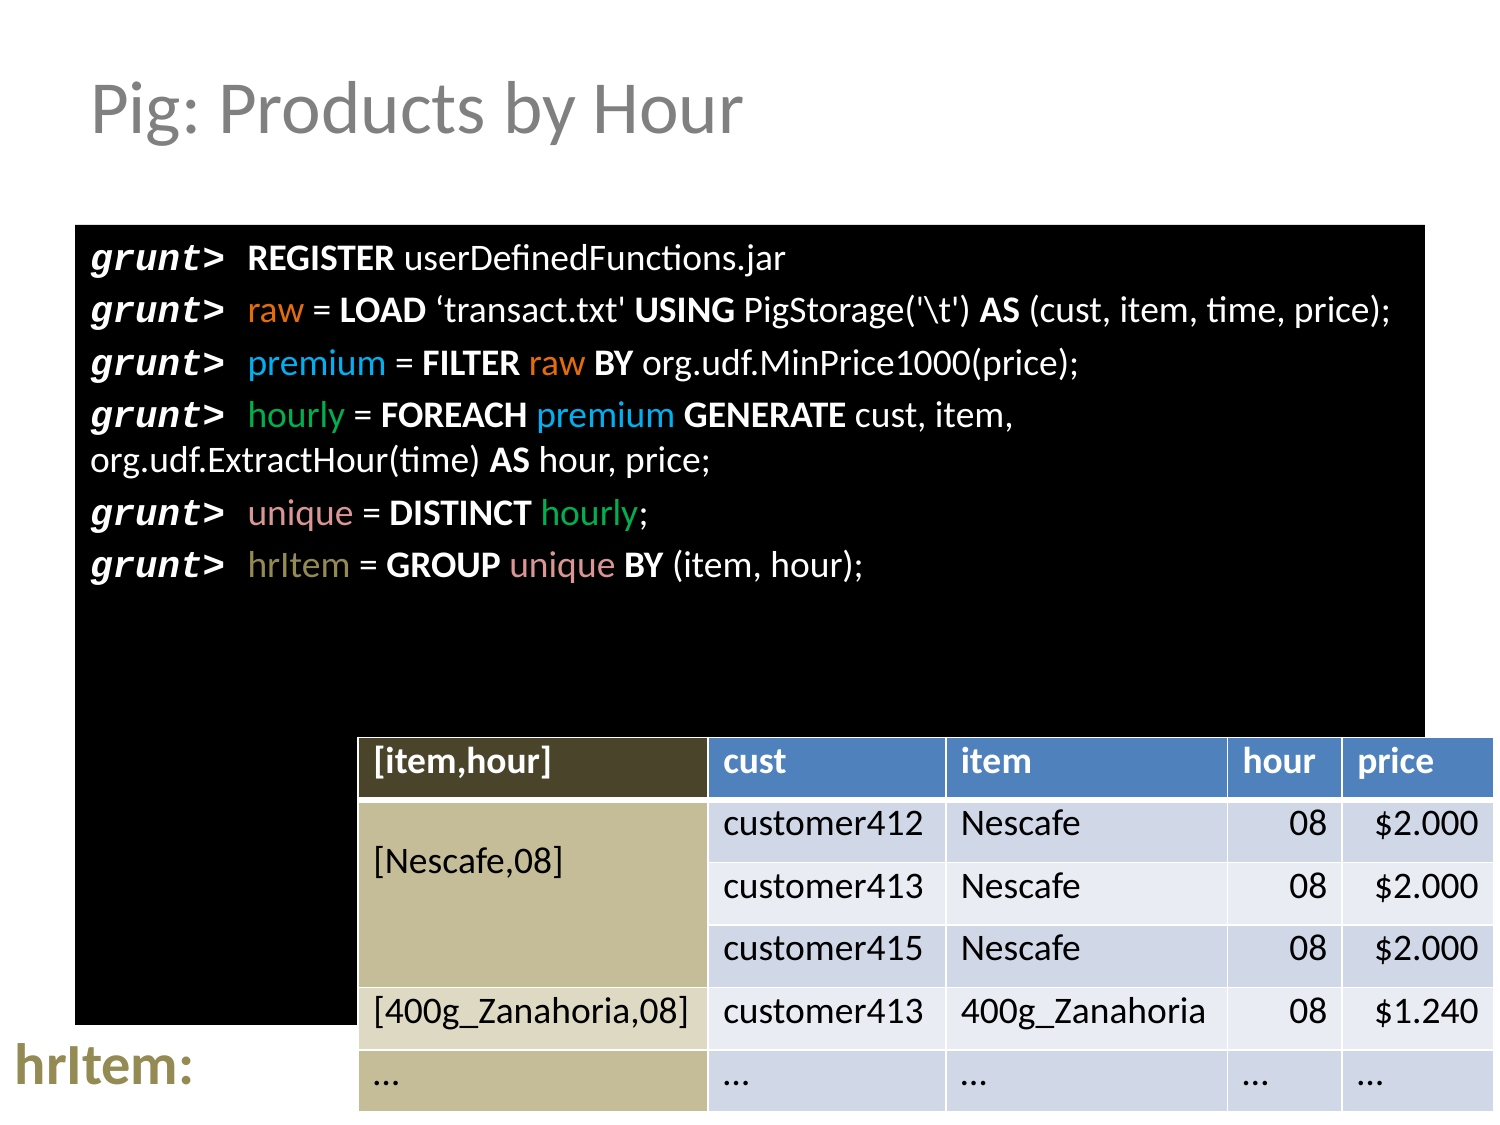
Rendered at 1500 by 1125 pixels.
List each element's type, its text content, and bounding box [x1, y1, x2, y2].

table_cell $2.000 [1343, 863, 1493, 924]
table_cell 08 [1228, 926, 1341, 987]
table_cell … [709, 1051, 945, 1111]
table_cell $2.000 [1343, 803, 1493, 862]
title Pig: Products by Hour [75, 45, 1425, 163]
table_cell 08 [1228, 988, 1341, 1049]
table_cell $2.000 [1343, 926, 1493, 987]
table_header price [1343, 738, 1493, 797]
table_cell customer413 [709, 988, 945, 1049]
table_cell 08 [1228, 863, 1341, 924]
table_cell … [1228, 1051, 1341, 1111]
table_cell customer415 [709, 926, 945, 987]
table_cell Nescafe [947, 803, 1227, 862]
table_cell customer412 [709, 803, 945, 862]
table_cell Nescafe [947, 926, 1227, 987]
table_cell 08 [1228, 803, 1341, 862]
table_cell … [1343, 1051, 1493, 1111]
table_cell … [359, 1051, 707, 1111]
list grunt> REGISTER userDefinedFunctions.jar grunt> raw = LOAD ‘transact.txt' USING PigStorage('\t') AS (cust, item, time, price); grunt> premium = FILTER raw BY org.udf.MinPrice1000(price); grunt> hourly = FOREACH premium GENERATE cust, item, org.udf.ExtractHour(time) AS hour, price; grunt> unique = DISTINCT hourly; grunt> hrItem = GROUP unique BY (item, hour); [75, 224, 1425, 1018]
table_header hour [1228, 738, 1341, 797]
table_cell … [947, 1051, 1227, 1111]
table_cell Nescafe [947, 863, 1227, 924]
table_cell [400g_Zanahoria,08] [359, 988, 707, 1049]
table_cell [Nescafe,08] [359, 803, 707, 987]
table_cell $1.240 [1343, 988, 1493, 1049]
table_header cust [709, 738, 945, 797]
table_cell 400g_Zanahoria [947, 988, 1227, 1049]
table_cell customer413 [709, 863, 945, 924]
table_header [item,hour] [359, 738, 707, 797]
table_header item [947, 738, 1227, 797]
text_box hrItem: [0, 1018, 400, 1104]
